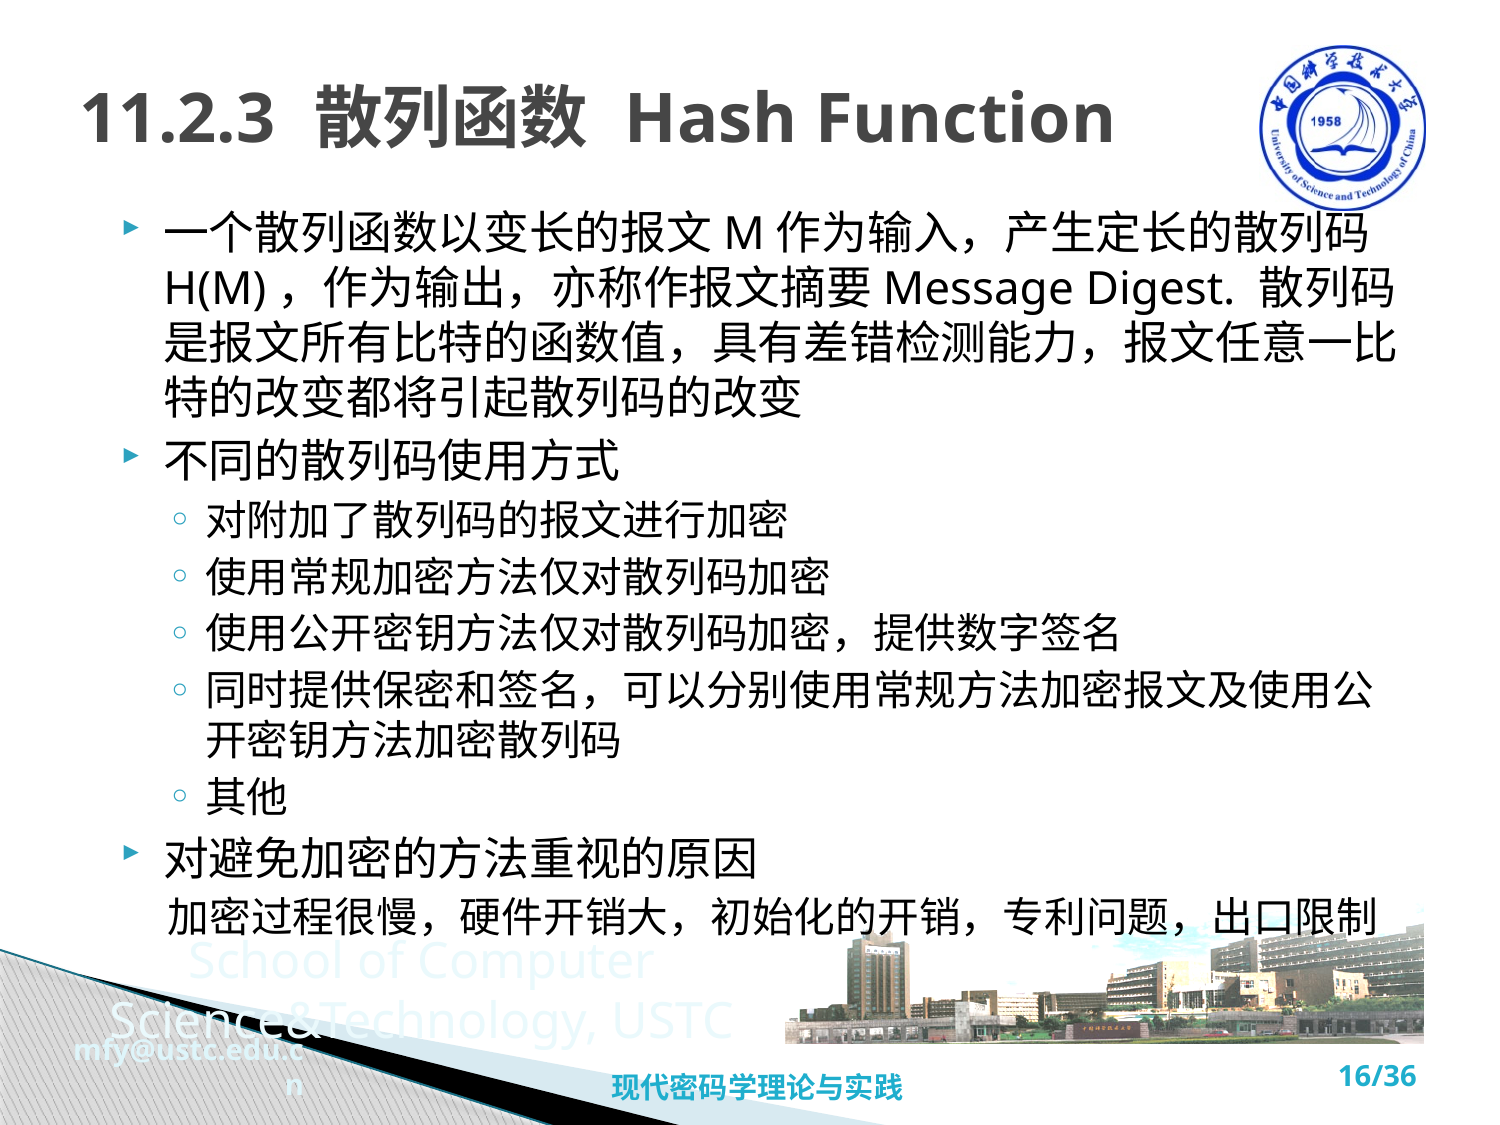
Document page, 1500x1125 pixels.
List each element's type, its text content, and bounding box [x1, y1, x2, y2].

list 一个散列函数以变长的报文M作为输入，产生定长的散列码H(M)，作为输出，亦称作报文摘要Message Digest. 散列码是报文所有比特的函数值，具有差错检测能力，报文任意一比特的改变都将引起散列码的改变 不同的散列码使用方式 对附加了散列码的报文进行加密 使用常规加密方法仅对散列码加密 使用公开密钥方法仅对散列码加密，提供数字签名 同时提供保密和签名，可以分别使用常规方法加密报文及使用公开密钥方法加密散列码 其他 对避免加密的方法重视的原因 加密过程很慢，硬件开销大，初始化的开销，专利问题，出口限制 [88, 196, 1424, 1044]
picture [1259, 45, 1426, 211]
title 11.2.3 散列函数 Hash Function [64, 54, 1291, 167]
